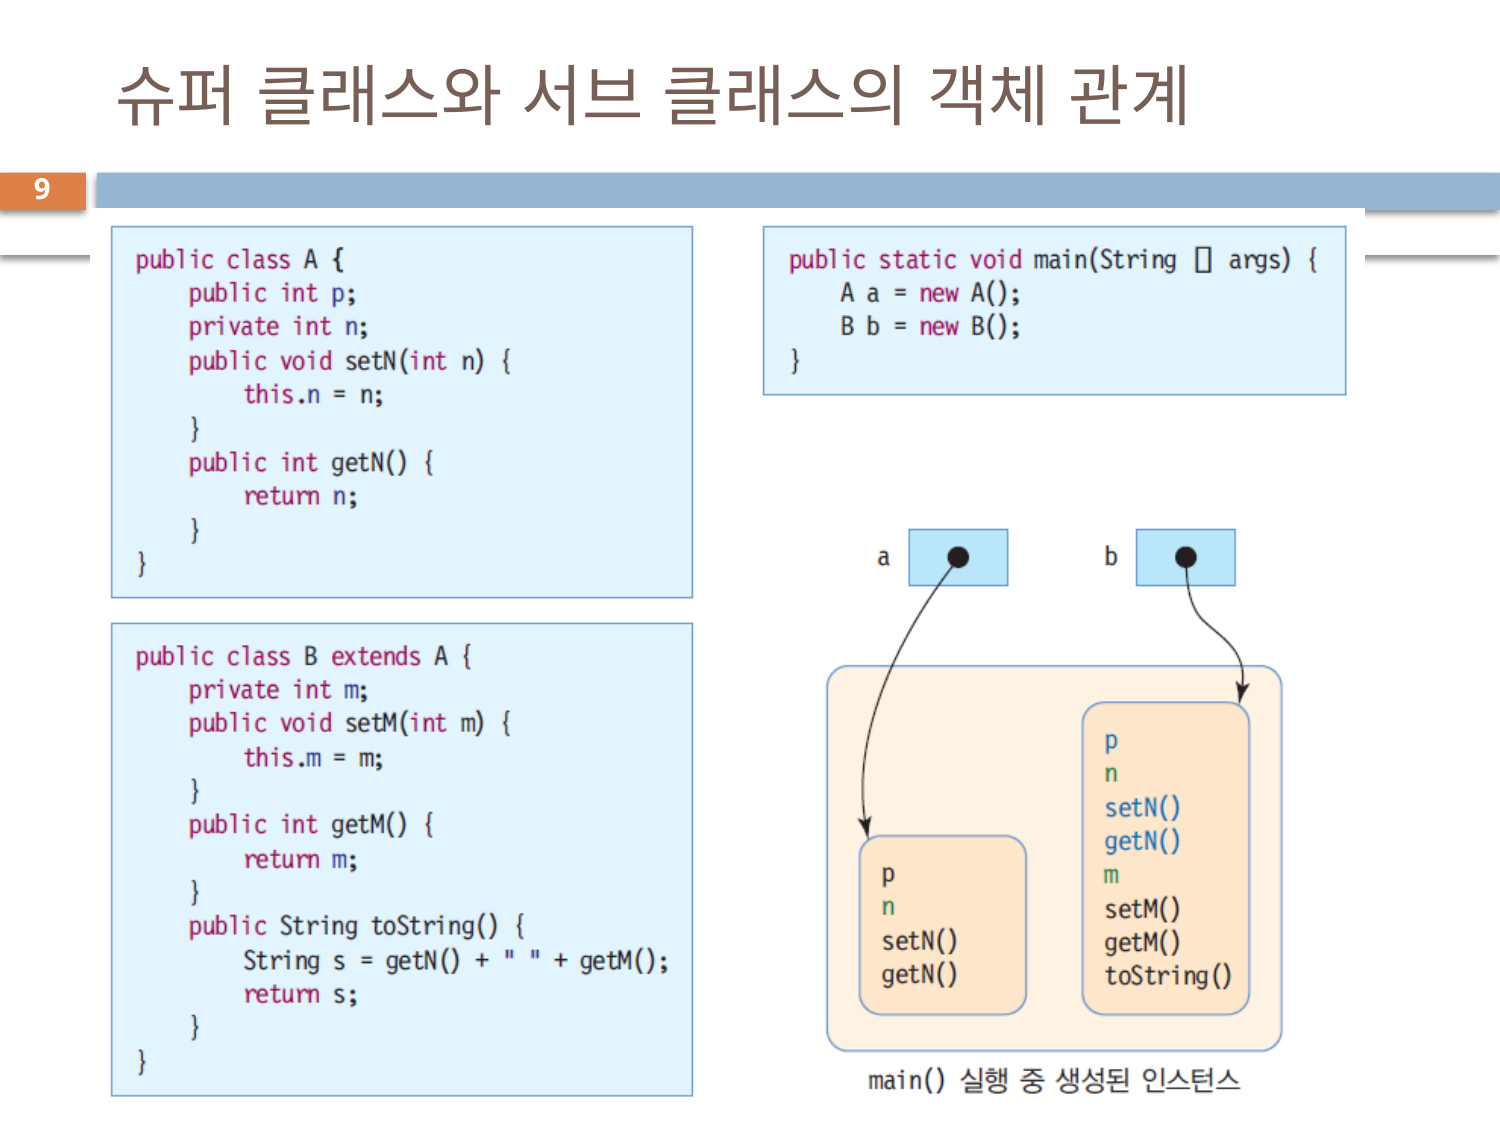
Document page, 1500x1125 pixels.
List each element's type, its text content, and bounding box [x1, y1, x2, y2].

title 슈퍼 클래스와 서브 클래스의 객체 관계 [100, 37, 1438, 149]
picture [90, 207, 1365, 1116]
slide_number 9 [0, 170, 87, 211]
